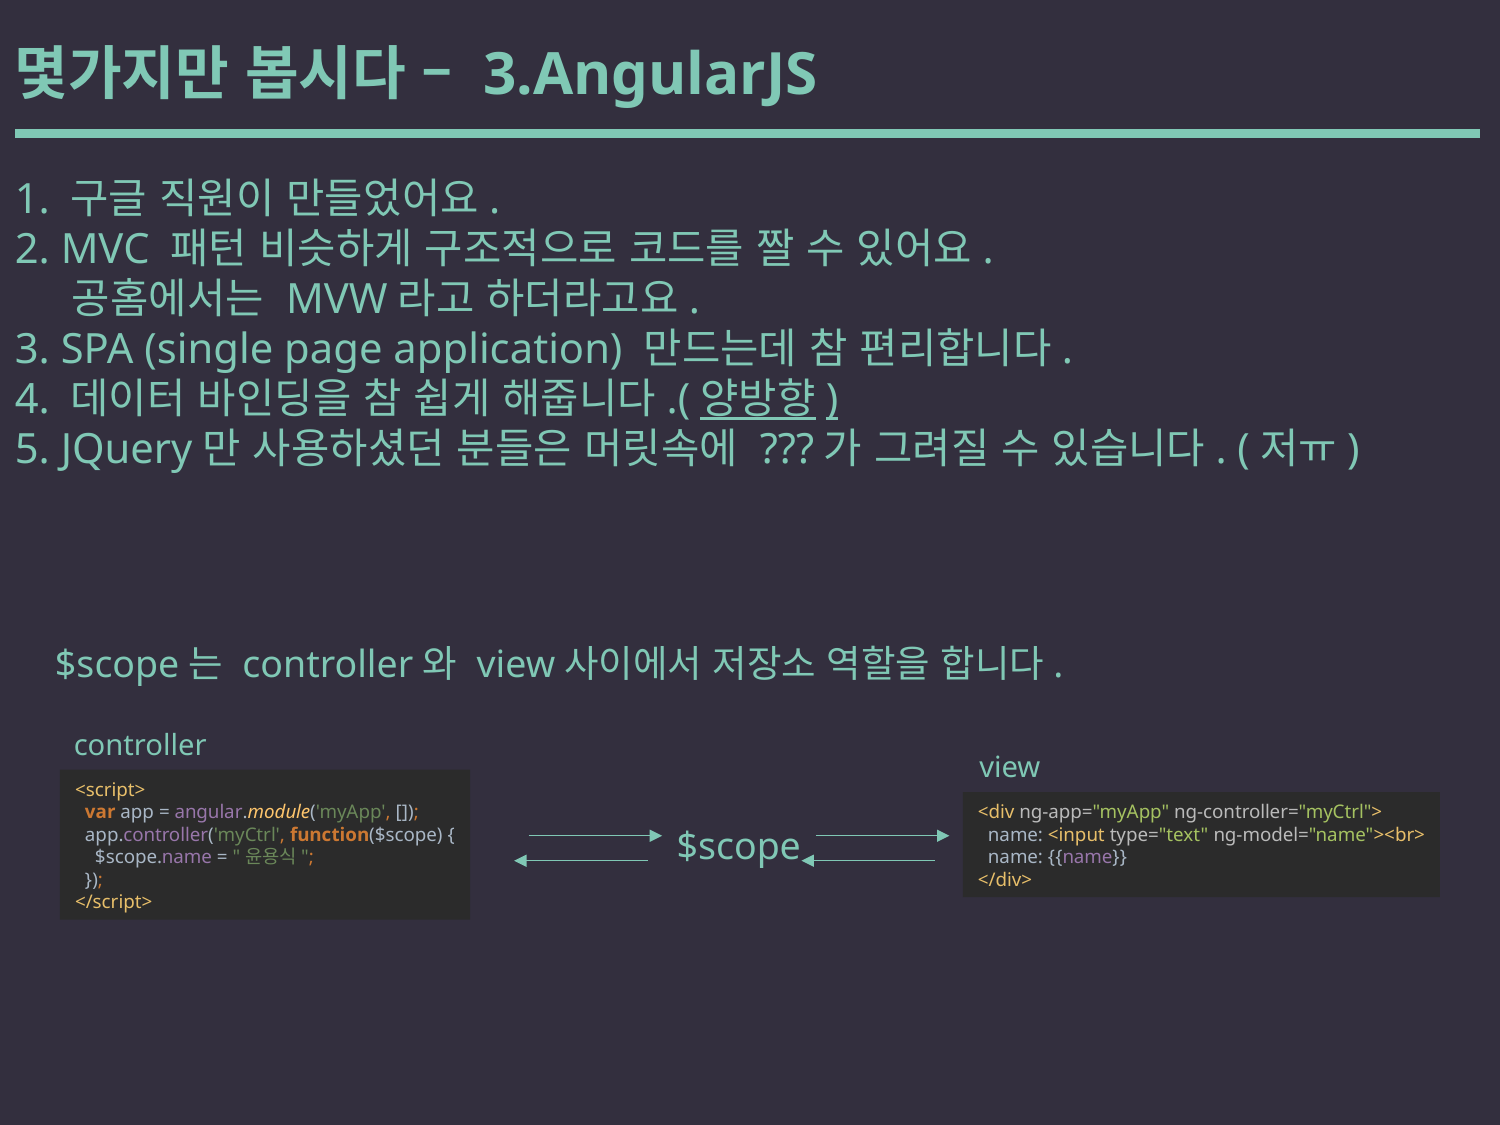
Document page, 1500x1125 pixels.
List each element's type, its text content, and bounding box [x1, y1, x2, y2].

text_box view [964, 741, 1056, 791]
text_box <script> var app = angular.module('myApp', []); app.controller('myCtrl', function($scope) { $scope.name = "윤용식"; }); </script> [60, 769, 471, 920]
text_box 1. 구글 직원이 만들었어요. 2. MVC 패턴 비슷하게 구조적으로 코드를 짤 수 있어요. 공홈에서는 MVW라고 하더라고요. 3. SPA (single page application) 만드는데 참 편리합니다. 4. 데이터 바인딩을 참 쉽게 해줍니다.(양방향) 5. JQuery만 사용하셨던 분들은 머릿속에 ???가 그려질 수 있습니다. (저ㅠ) [0, 164, 1500, 480]
text_box $scope는 controller와 view사이에서 저장소 역할을 합니다. [40, 632, 1088, 693]
text_box 몇가지만 봅시다 – 3.AngularJS [0, 28, 1500, 114]
text_box <div ng-app="myApp" ng-controller="myCtrl"> name: <input type="text" ng-model="name"><br> name: {{name}} </div> [962, 792, 1440, 898]
text_box controller [59, 718, 222, 769]
text_box $scope [661, 814, 816, 875]
